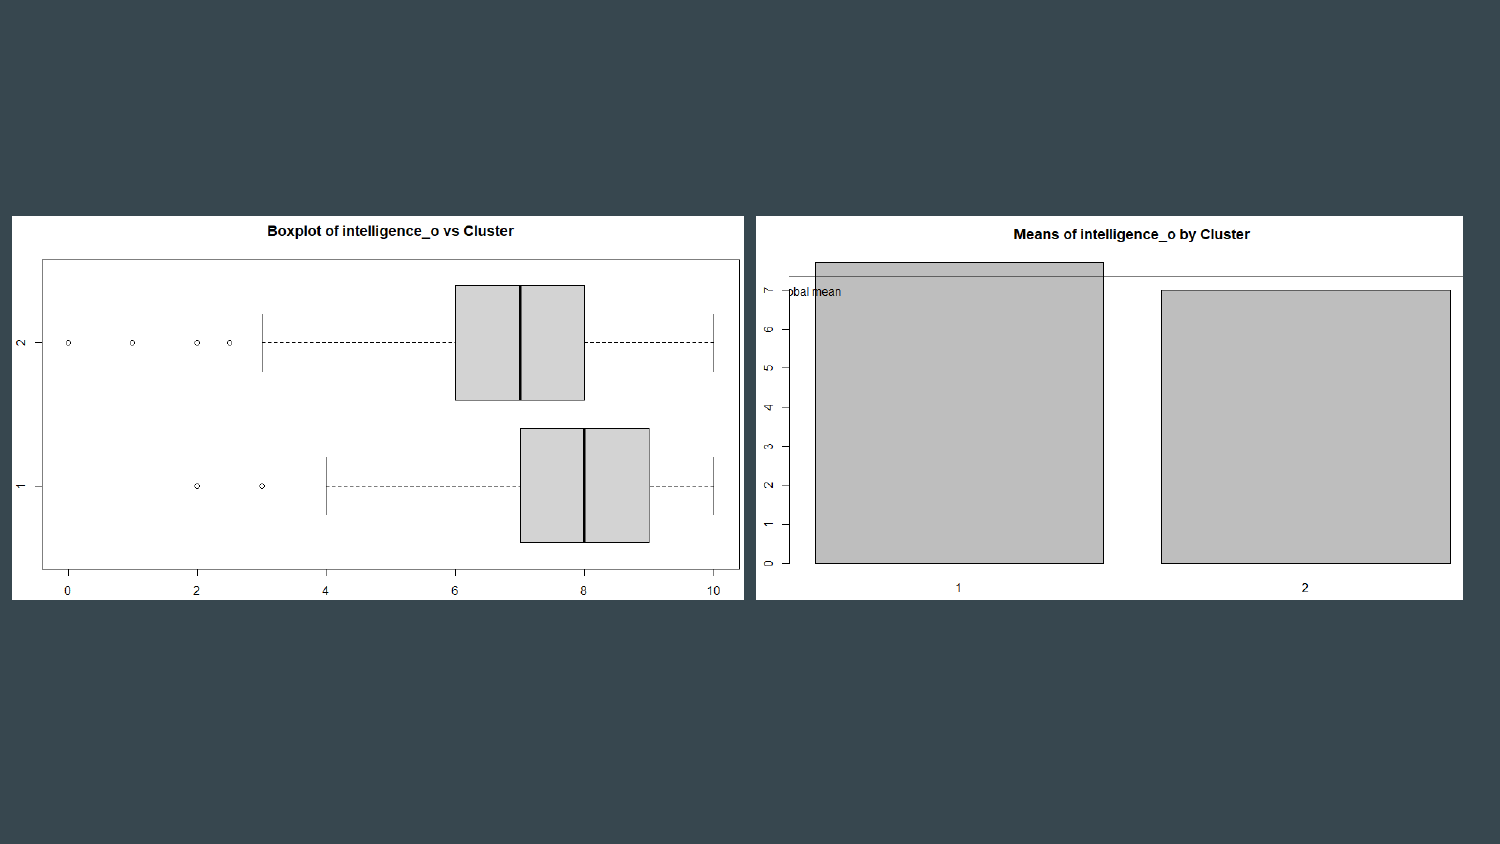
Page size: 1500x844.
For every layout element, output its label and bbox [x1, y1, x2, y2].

picture [755, 215, 1463, 600]
picture [12, 216, 744, 600]
